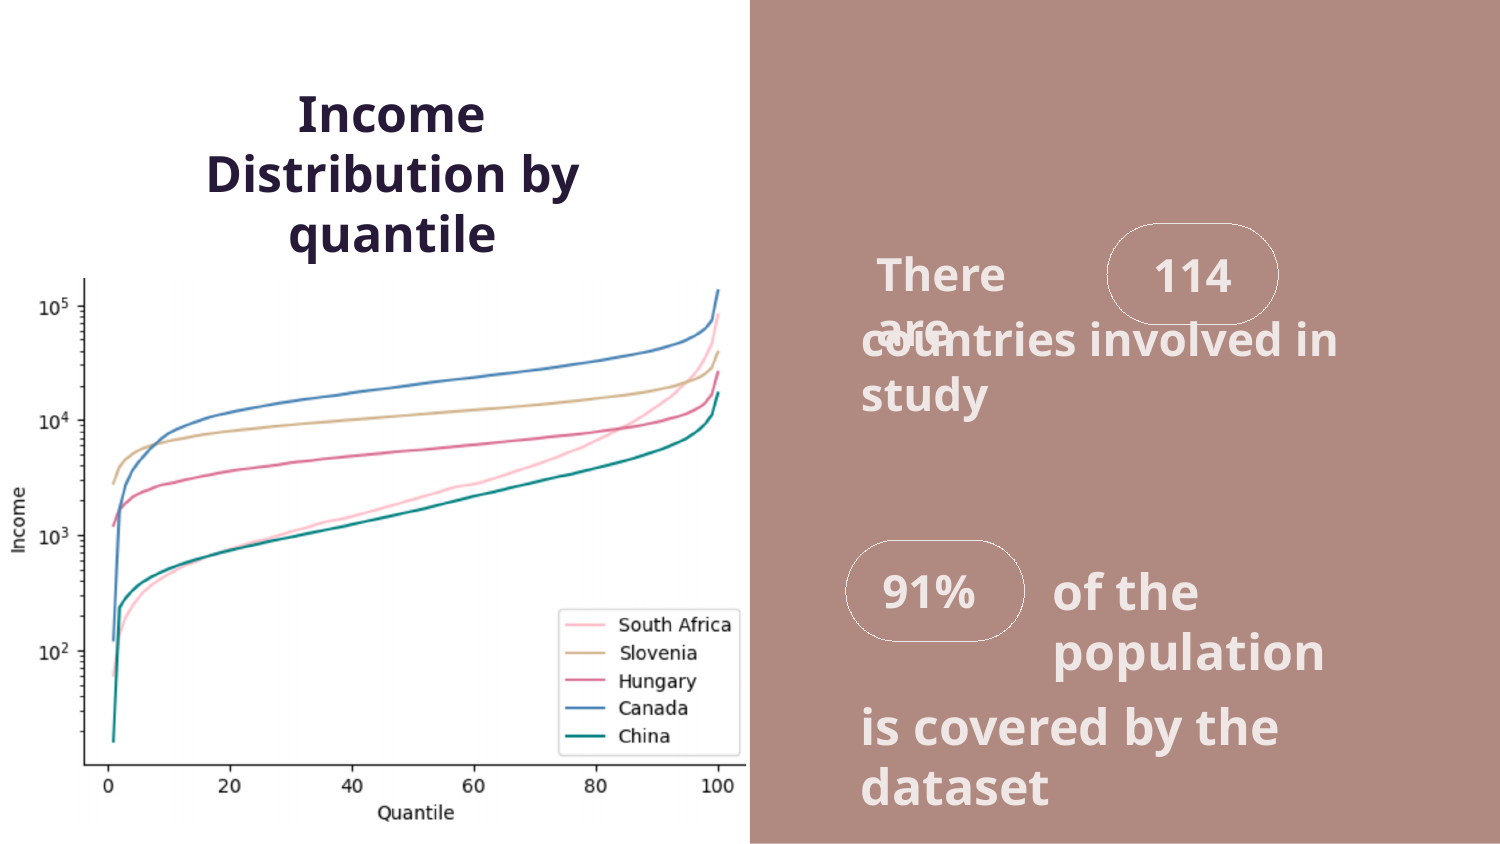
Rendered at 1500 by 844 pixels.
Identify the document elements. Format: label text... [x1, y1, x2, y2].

title countries involved in study [845, 341, 1443, 436]
text_box Income Distribution by quantile [138, 67, 648, 162]
text_box of the population [1037, 552, 1487, 688]
picture [0, 277, 747, 830]
text_box There are [861, 231, 1091, 326]
text_box 114 [1106, 223, 1279, 325]
text_box 91% [845, 540, 1025, 642]
text_box is covered by the dataset [845, 687, 1397, 823]
